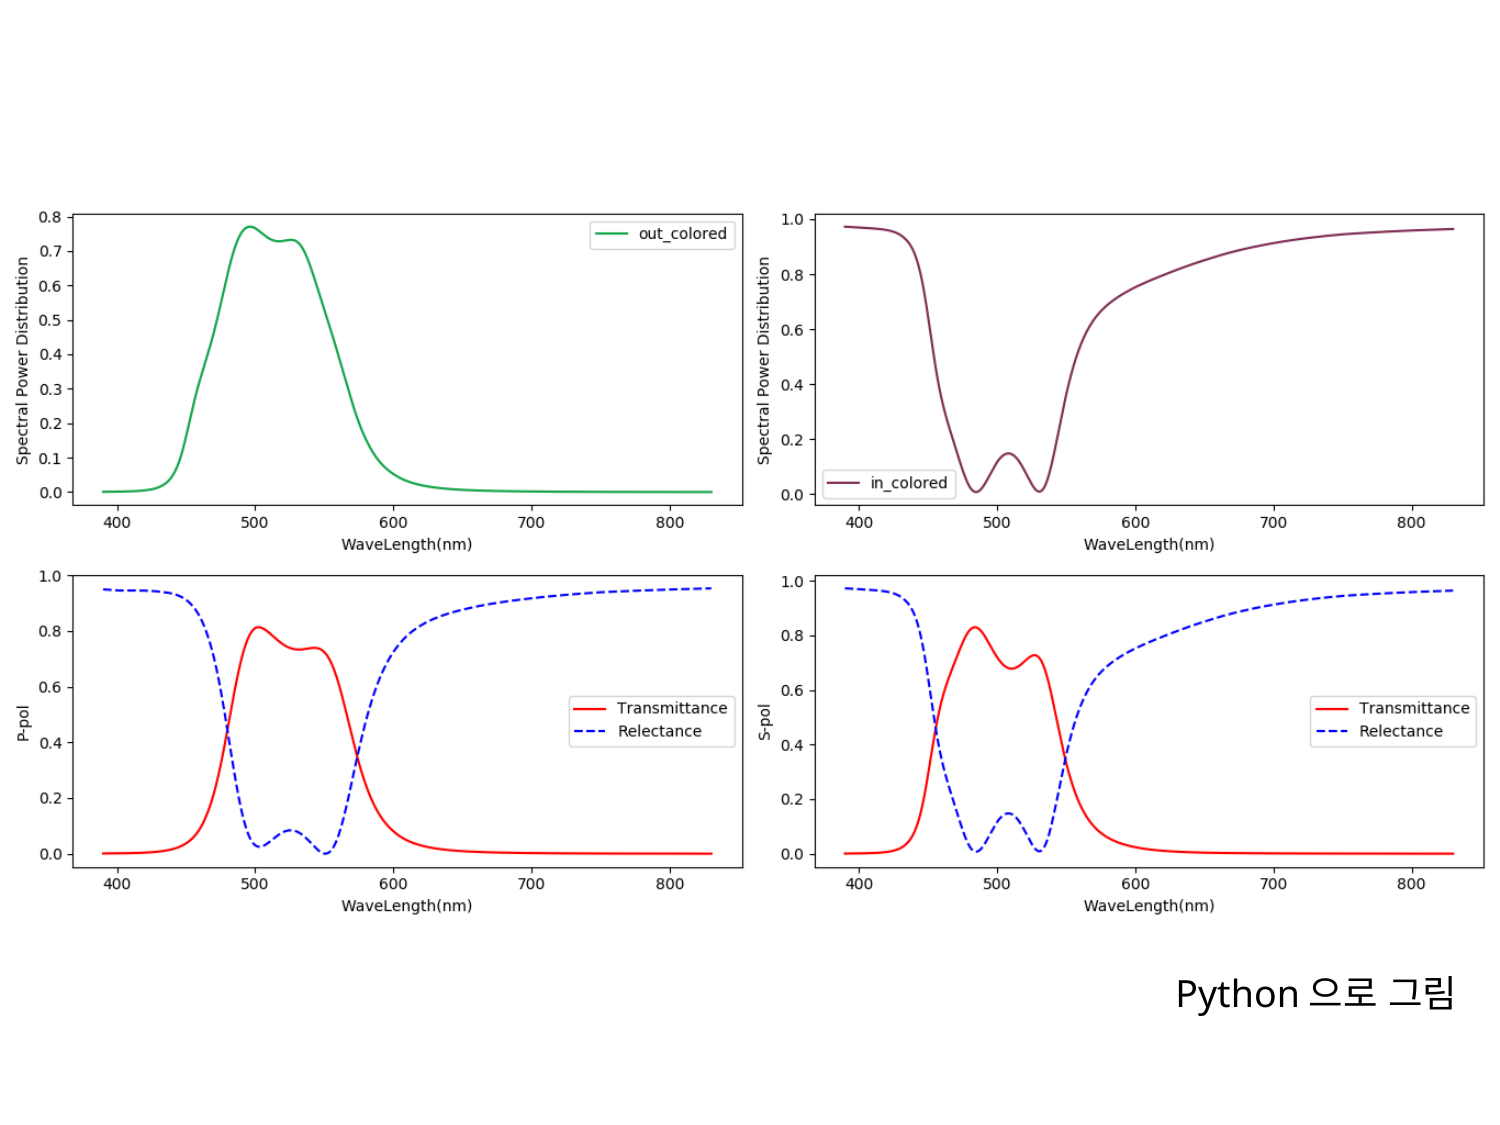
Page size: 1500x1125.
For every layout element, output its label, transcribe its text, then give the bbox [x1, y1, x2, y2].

text_box Python으로 그림 [1159, 962, 1473, 1023]
picture [0, 193, 1500, 932]
